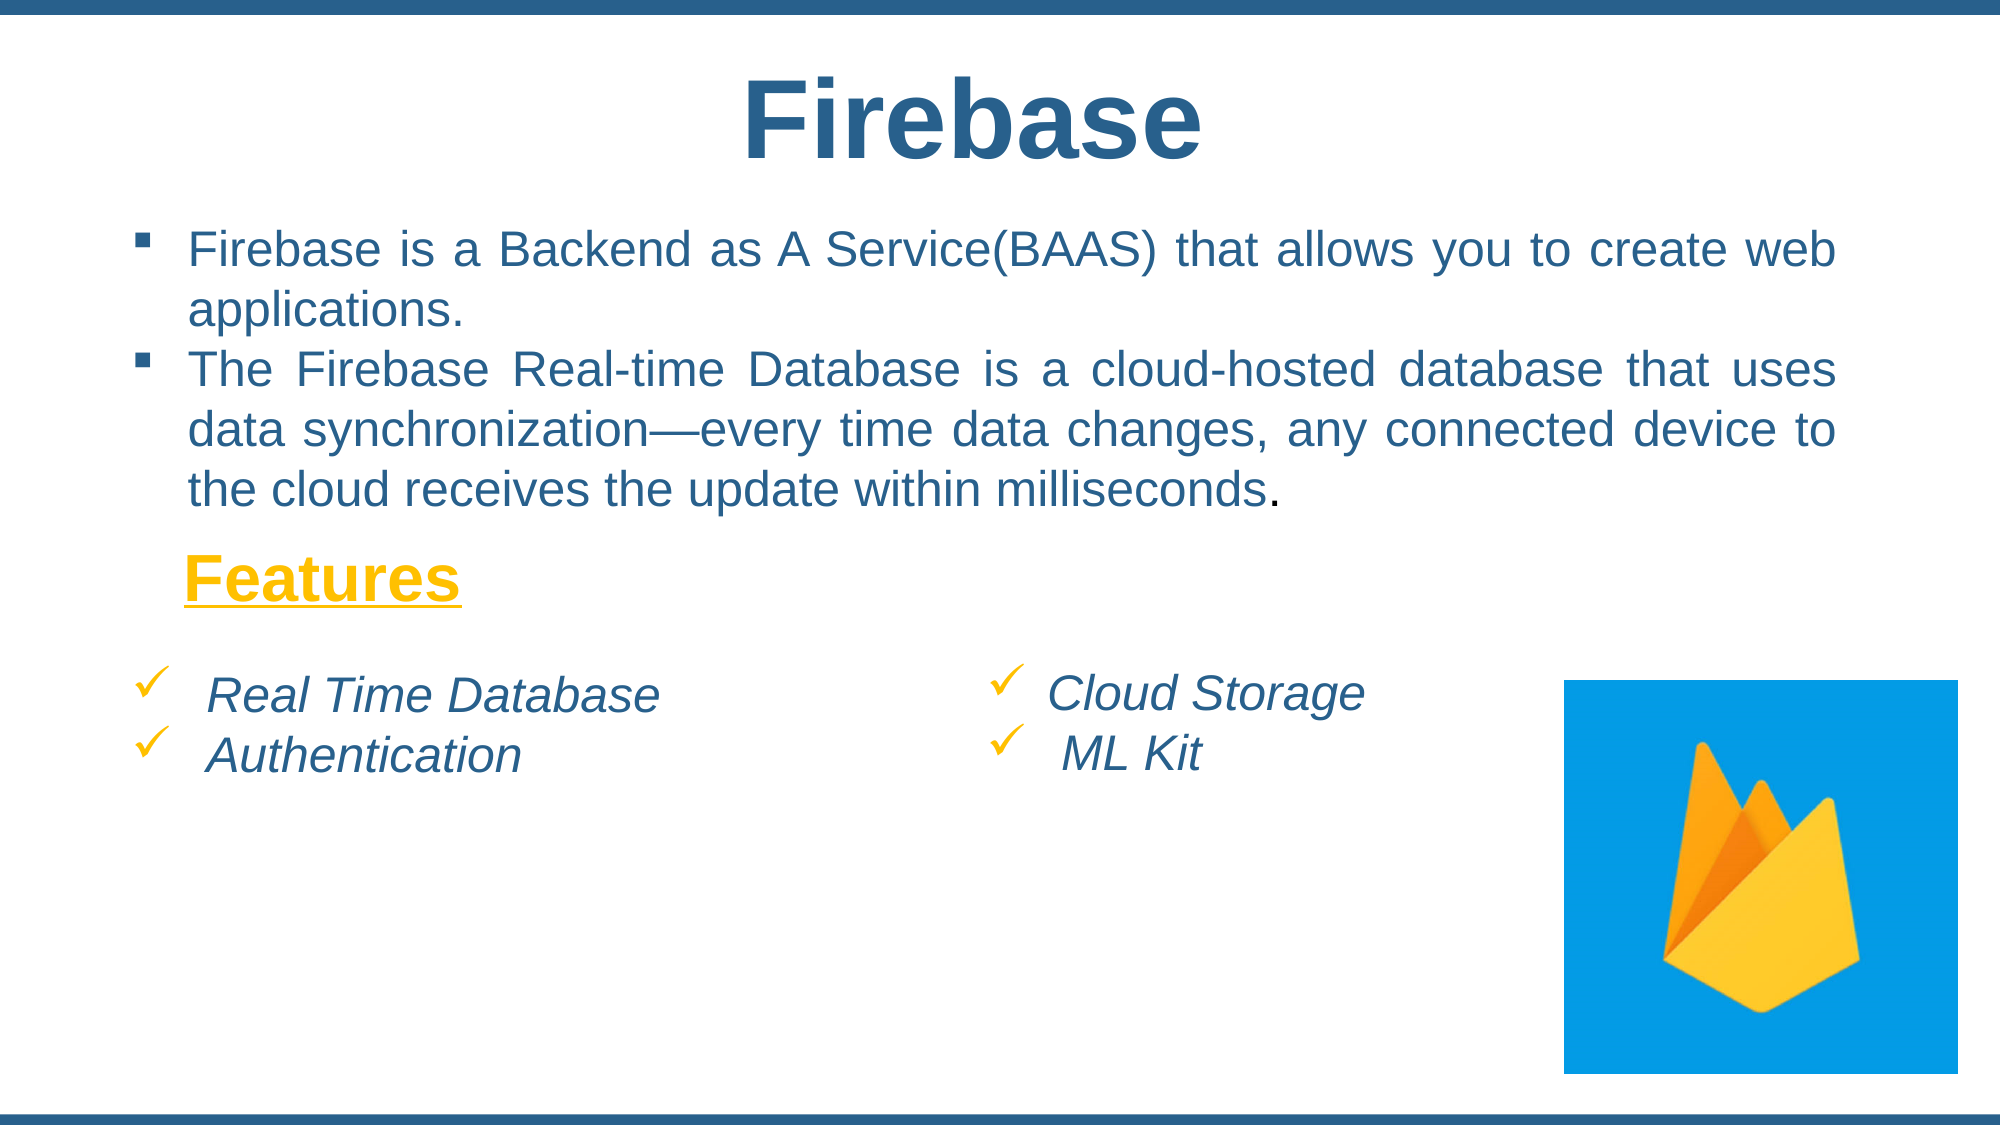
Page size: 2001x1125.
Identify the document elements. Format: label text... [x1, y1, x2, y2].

text_box Cloud Storage ML Kit [971, 653, 1382, 788]
text_box Firebase is a Backend as A Service(BAAS) that allows you to create web applications. The Firebase Real-time Database is a cloud-hosted database that uses data synchronization—every time data changes, any connected device to the cloud receives the update within milliseconds. [116, 208, 1853, 524]
text_box Firebase [682, 39, 1219, 189]
text_box Real Time Database Authentication [116, 654, 796, 870]
text_box Features [169, 527, 867, 622]
picture [1663, 742, 1860, 1013]
